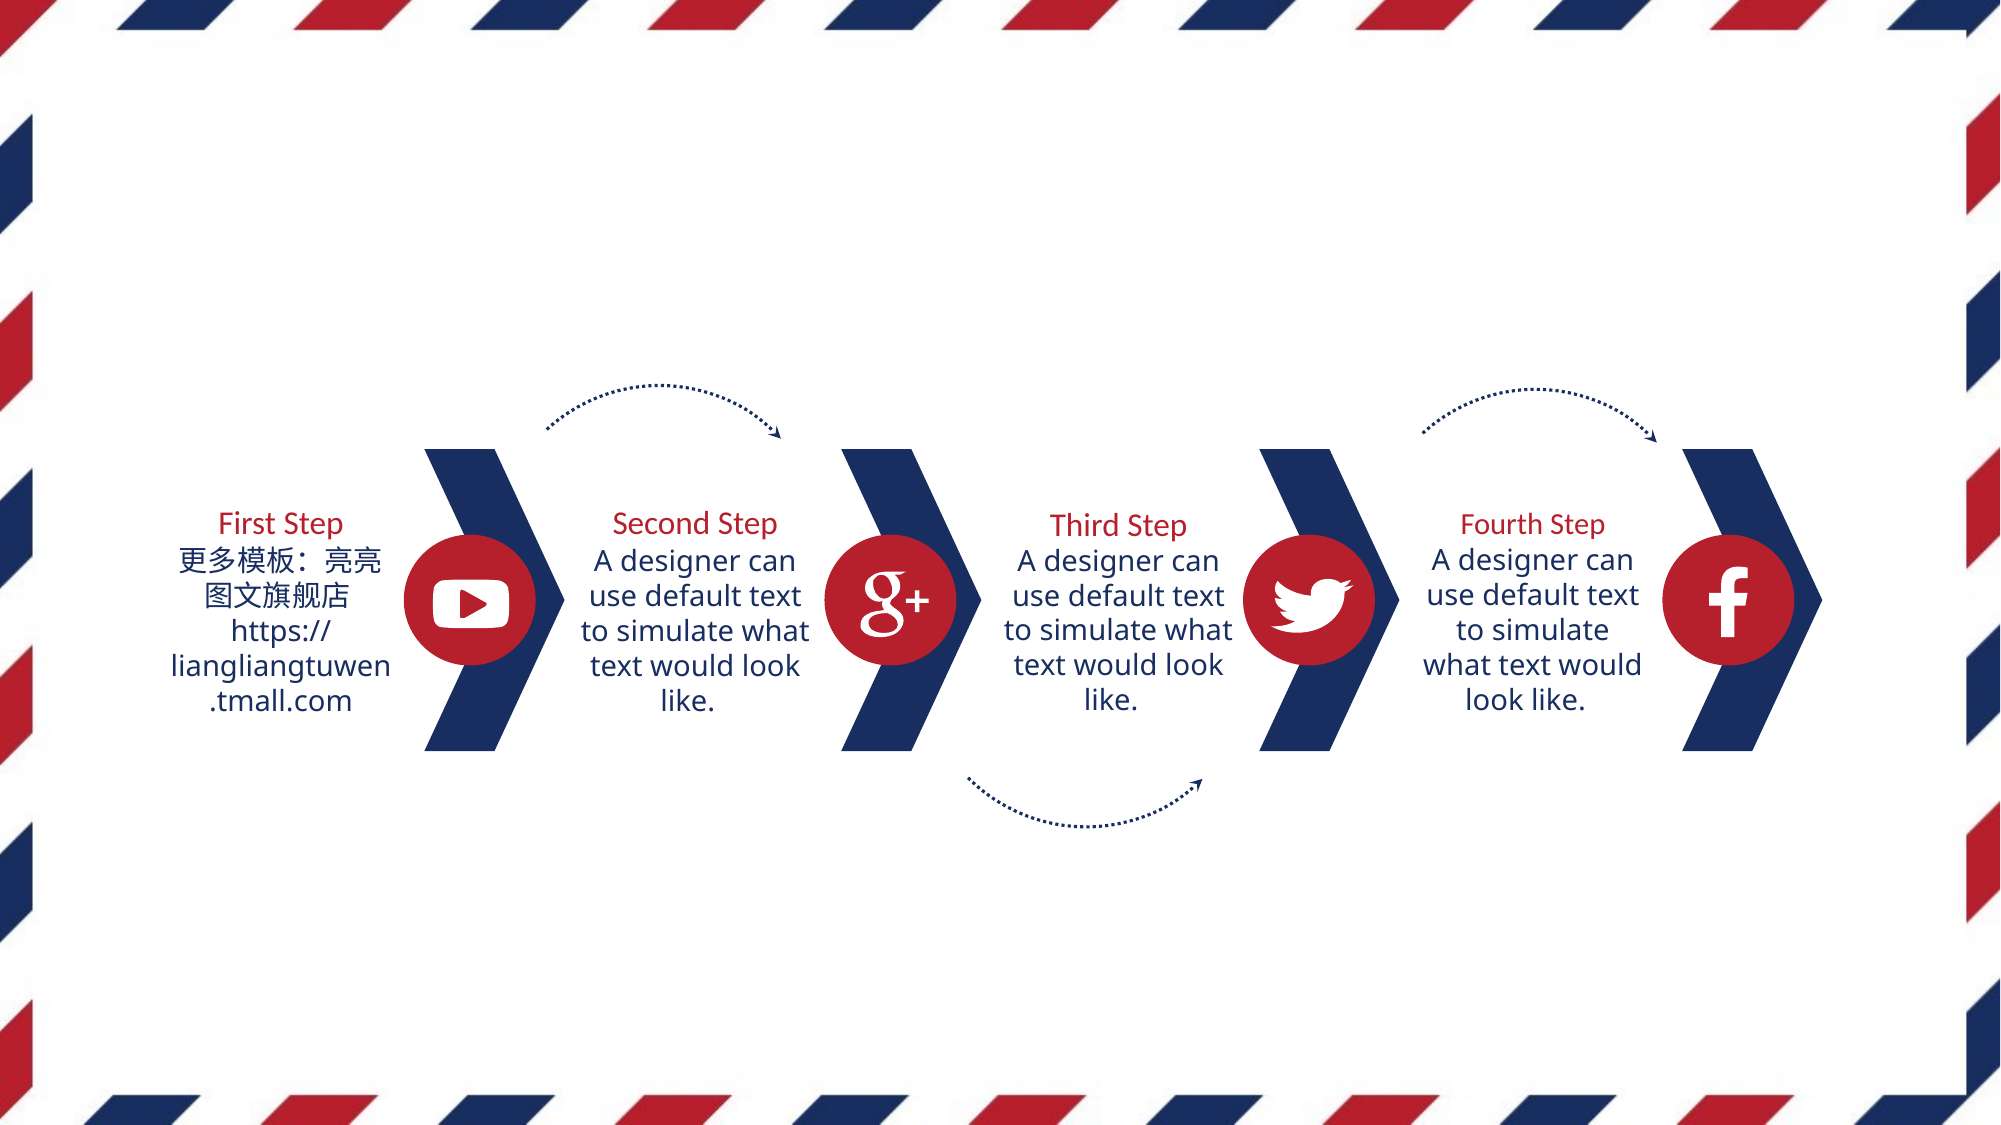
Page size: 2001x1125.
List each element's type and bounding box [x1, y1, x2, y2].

text_box [1271, 578, 1354, 633]
text_box [579, 501, 812, 755]
text_box [422, 448, 566, 753]
text_box [1242, 533, 1377, 667]
picture [0, 0, 2001, 1125]
text_box [1419, 503, 1647, 754]
text_box [1422, 388, 1657, 503]
text_box [1257, 448, 1401, 753]
text_box [1661, 533, 1796, 667]
text_box [839, 448, 983, 753]
text_box [1001, 503, 1236, 754]
text_box [432, 579, 510, 629]
text_box [967, 744, 1203, 828]
text_box [402, 533, 537, 667]
text_box [905, 590, 929, 613]
text_box [1709, 566, 1748, 638]
text_box [167, 500, 395, 720]
text_box [860, 571, 906, 638]
text_box [1680, 448, 1824, 753]
text_box [546, 384, 781, 501]
text_box [823, 533, 958, 667]
